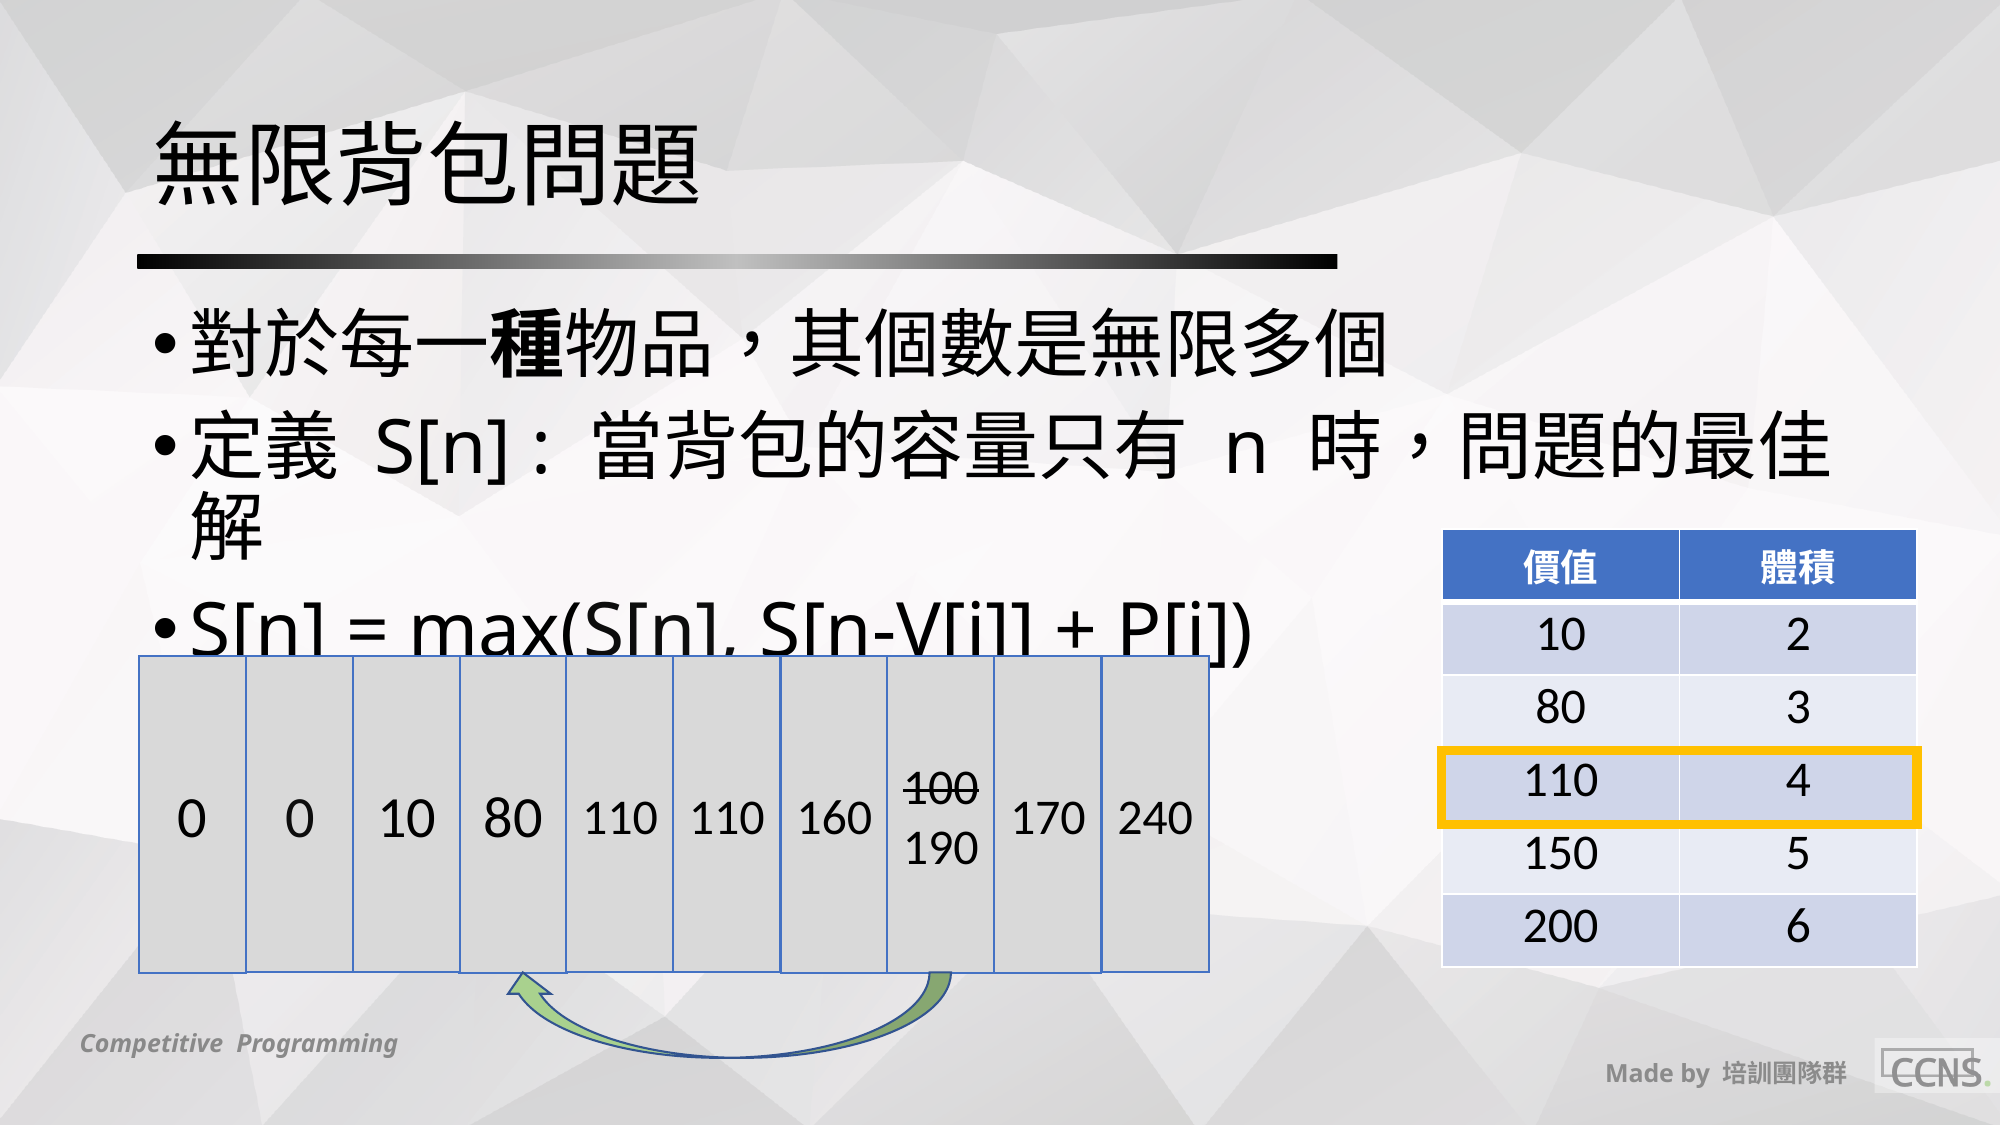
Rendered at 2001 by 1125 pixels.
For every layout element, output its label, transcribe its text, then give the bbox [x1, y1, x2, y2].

table_cell 6 [1680, 895, 1916, 966]
text_box 240 [1101, 655, 1210, 973]
text_box 170 [993, 655, 1102, 974]
text_box [506, 970, 953, 1059]
table_header 價值 [1443, 530, 1679, 599]
title 無限背包問題 [137, 59, 1863, 278]
text_box [1441, 750, 1918, 826]
table_cell 80 [1443, 676, 1679, 747]
text_box 110 [565, 655, 672, 973]
text_box 10 [354, 655, 461, 973]
table_cell 150 [1443, 826, 1679, 893]
text_box 160 [780, 655, 886, 974]
text_box 100 190 [886, 655, 993, 974]
table_header 體積 [1680, 530, 1916, 599]
table_cell 5 [1680, 826, 1916, 893]
table_cell 200 [1443, 895, 1679, 966]
picture [0, 0, 2000, 1125]
text_box 0 [138, 655, 247, 974]
table_cell 3 [1680, 676, 1916, 747]
list 對於每一種物品，其個數是無限多個 定義 S[n] : 當背包的容量只有 n 時，問題的最佳解 S[n] = max(S[n], S[n-V[i]] + P[i]) [137, 299, 1863, 1014]
text_box 110 [672, 655, 780, 973]
table_cell 10 [1443, 605, 1679, 674]
text_box 0 [245, 655, 354, 973]
text_box 80 [458, 655, 568, 974]
table_cell 2 [1680, 605, 1916, 674]
